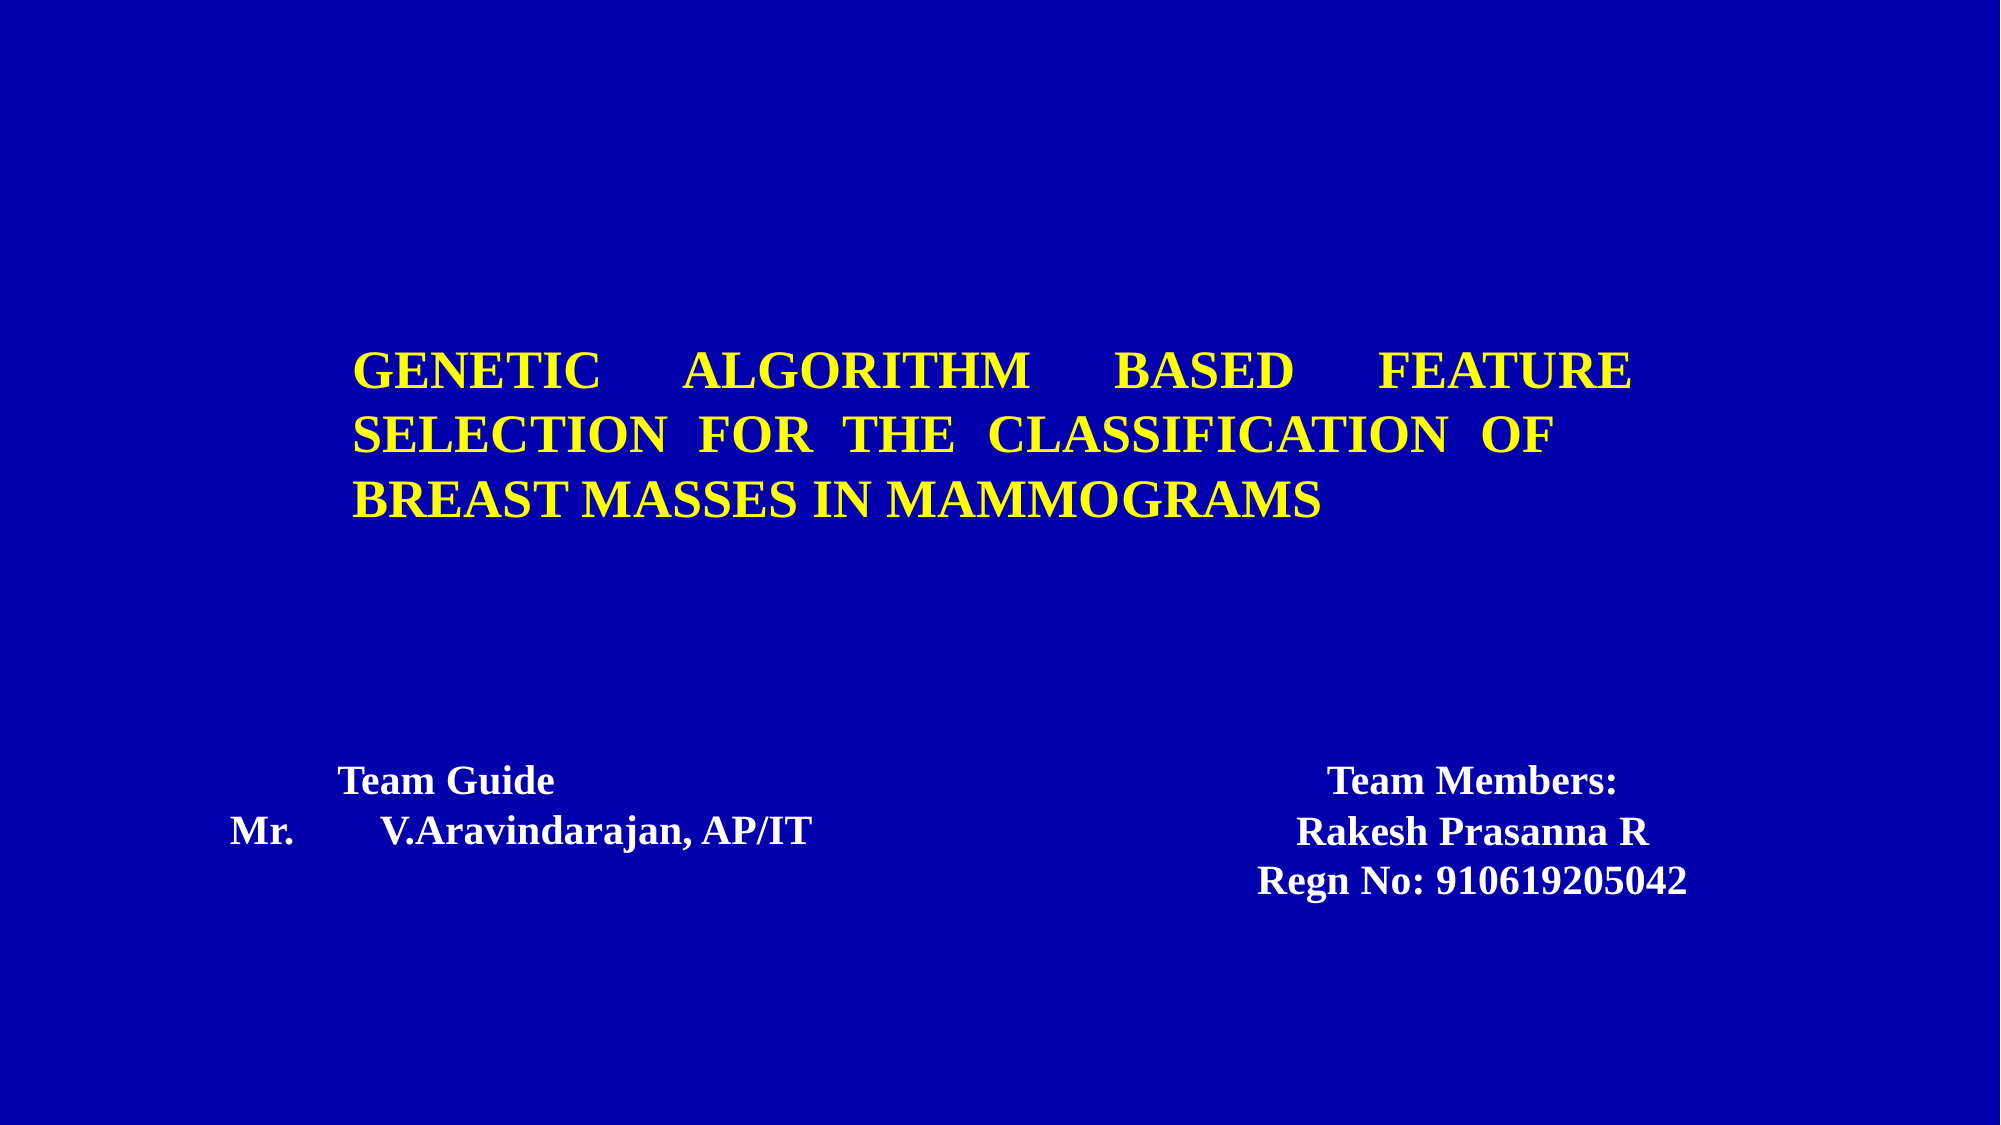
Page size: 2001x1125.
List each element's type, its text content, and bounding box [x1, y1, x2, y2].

text_box Team Guide Mr. V.Aravindarajan, AP/IT [64, 745, 828, 861]
text_box GENETIC ALGORITHM BASED FEATURE SELECTION FOR THE CLASSIFICATION OF BREAST MASSES IN MAMMOGRAMS [337, 326, 1650, 537]
text_box Team Members: Rakesh Prasanna R Regn No: 910619205042 [1242, 745, 1704, 911]
